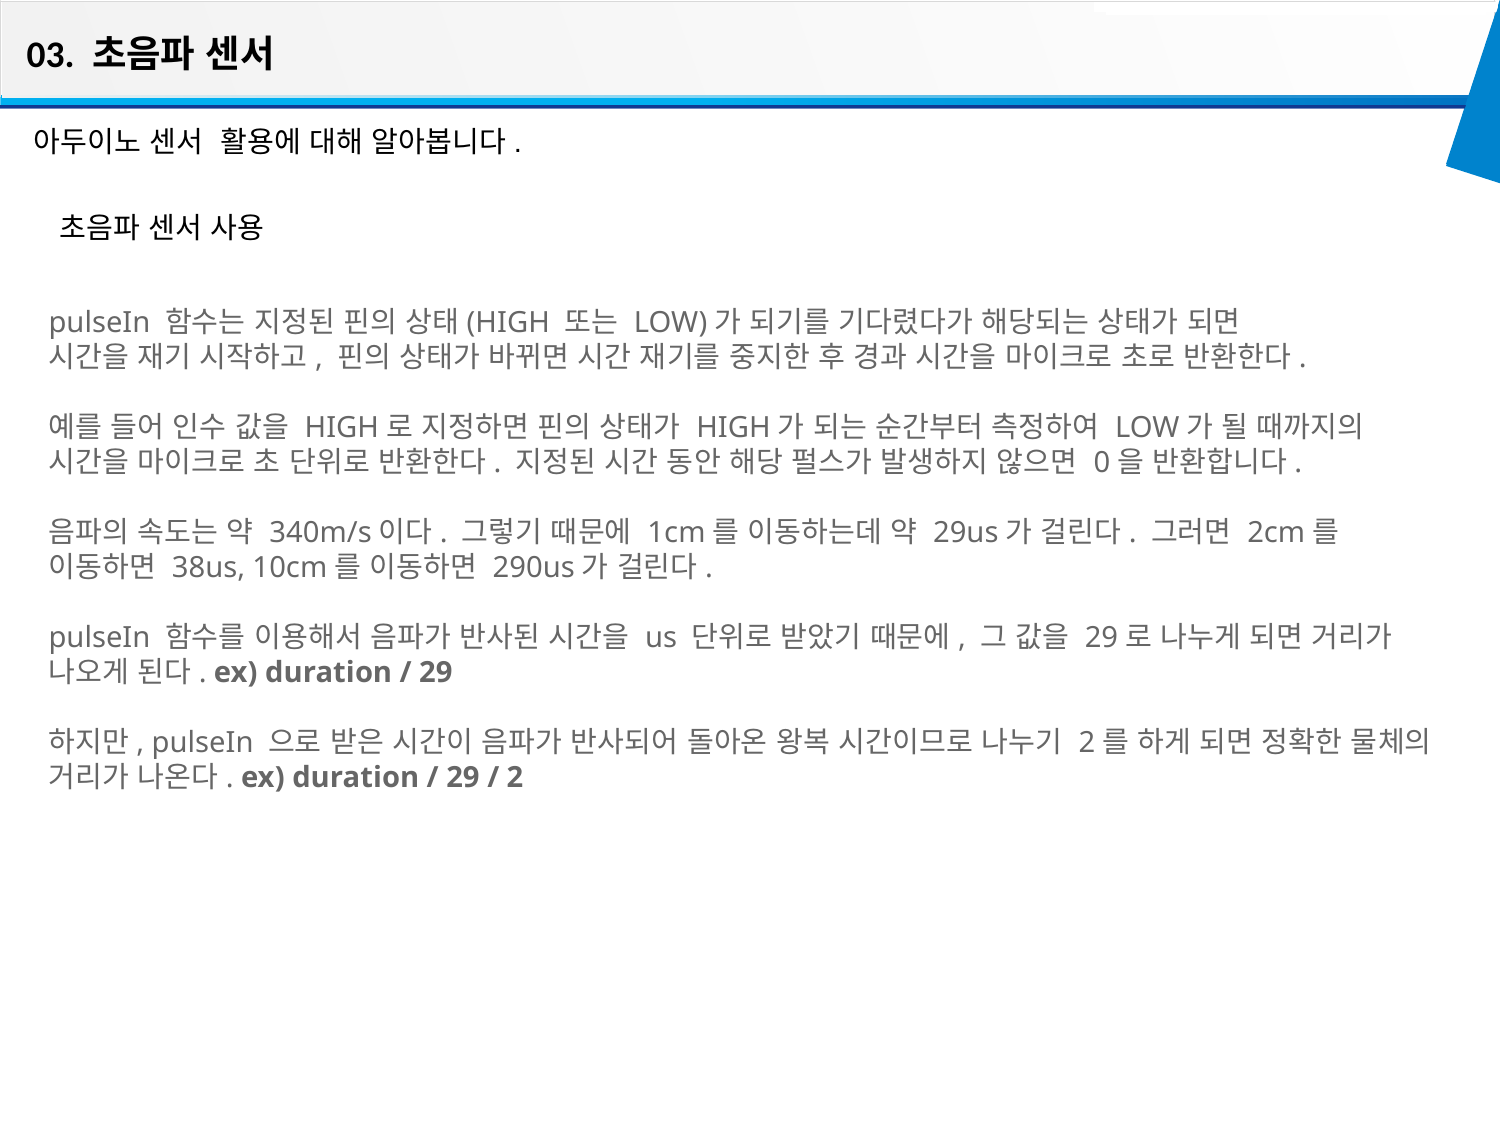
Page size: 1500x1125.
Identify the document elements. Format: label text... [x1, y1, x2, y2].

text_box 아두이노 센서 활용에 대해 알아봅니다. [33, 123, 1426, 159]
text_box pulseIn 함수는 지정된 핀의 상태(HIGH 또는 LOW)가 되기를 기다렸다가 해당되는 상태가 되면 시간을 재기 시작하고, 핀의 상태가 바뀌면 시간 재기를 중지한 후 경과 시간을 마이크로 초로 반환한다. 예를 들어 인수 값을 HIGH로 지정하면 핀의 상태가 HIGH가 되는 순간부터 측정하여 LOW가 될 때까지의 시간을 마이크로 초 단위로 반환한다. 지정된 시간 동안 해당 펄스가 발생하지 않으면 0을 반환합니다. 음파의 속도는 약 340m/s이다. 그렇기 때문에 1cm를 이동하는데 약 29us가 걸린다. 그러면 2cm를 이동하면 38us, 10cm를 이동하면 290us가 걸린다. pulseIn 함수를 이용해서 음파가 반사된 시간을 us 단위로 받았기 때문에, 그 값을 29로 나누게 되면 거리가 나오게 된다. ex) duration / 29 하지만, pulseIn 으로 받은 시간이 음파가 반사되어 돌아온 왕복 시간이므로 나누기 2를 하게 되면 정확한 물체의 거리가 나온다. ex) duration / 29 / 2 [33, 296, 1450, 801]
text_box 03. 초음파 센서 [11, 22, 291, 83]
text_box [1446, 1, 1500, 184]
text_box 초음파 센서 사용 [44, 202, 280, 252]
